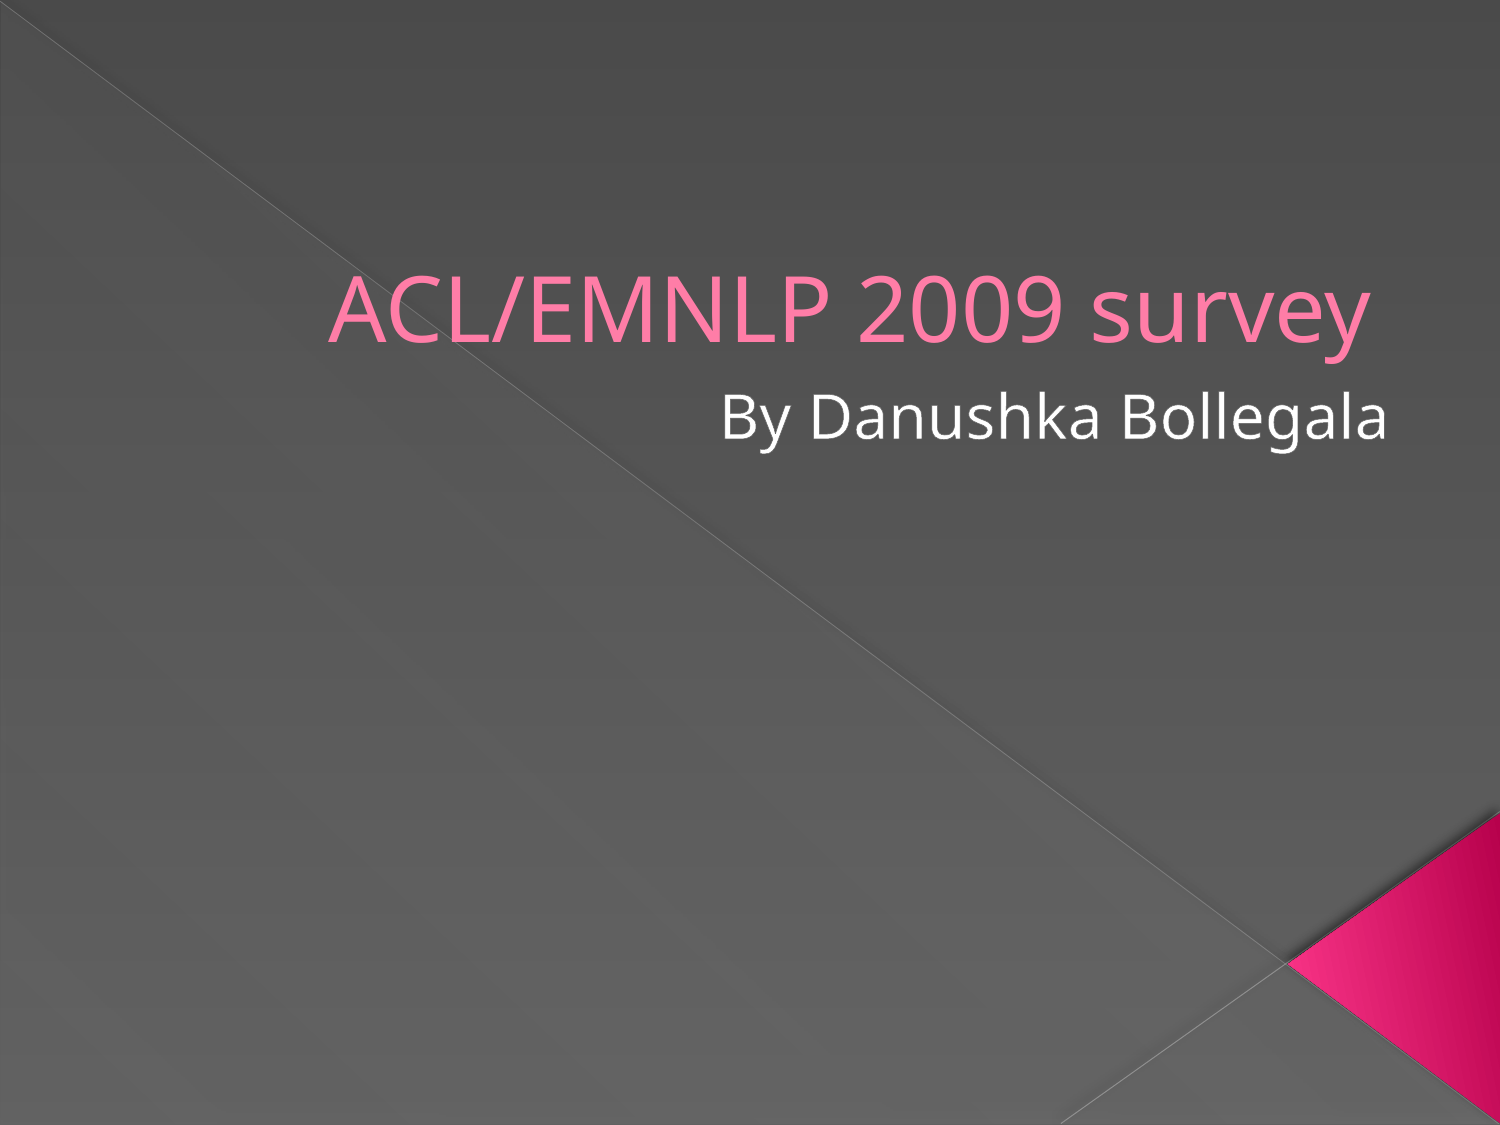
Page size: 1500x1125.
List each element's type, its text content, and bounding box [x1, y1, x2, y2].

title ACL/EMNLP 2009 survey [88, 127, 1412, 369]
subtitle By Danushka Bollegala [88, 369, 1412, 657]
